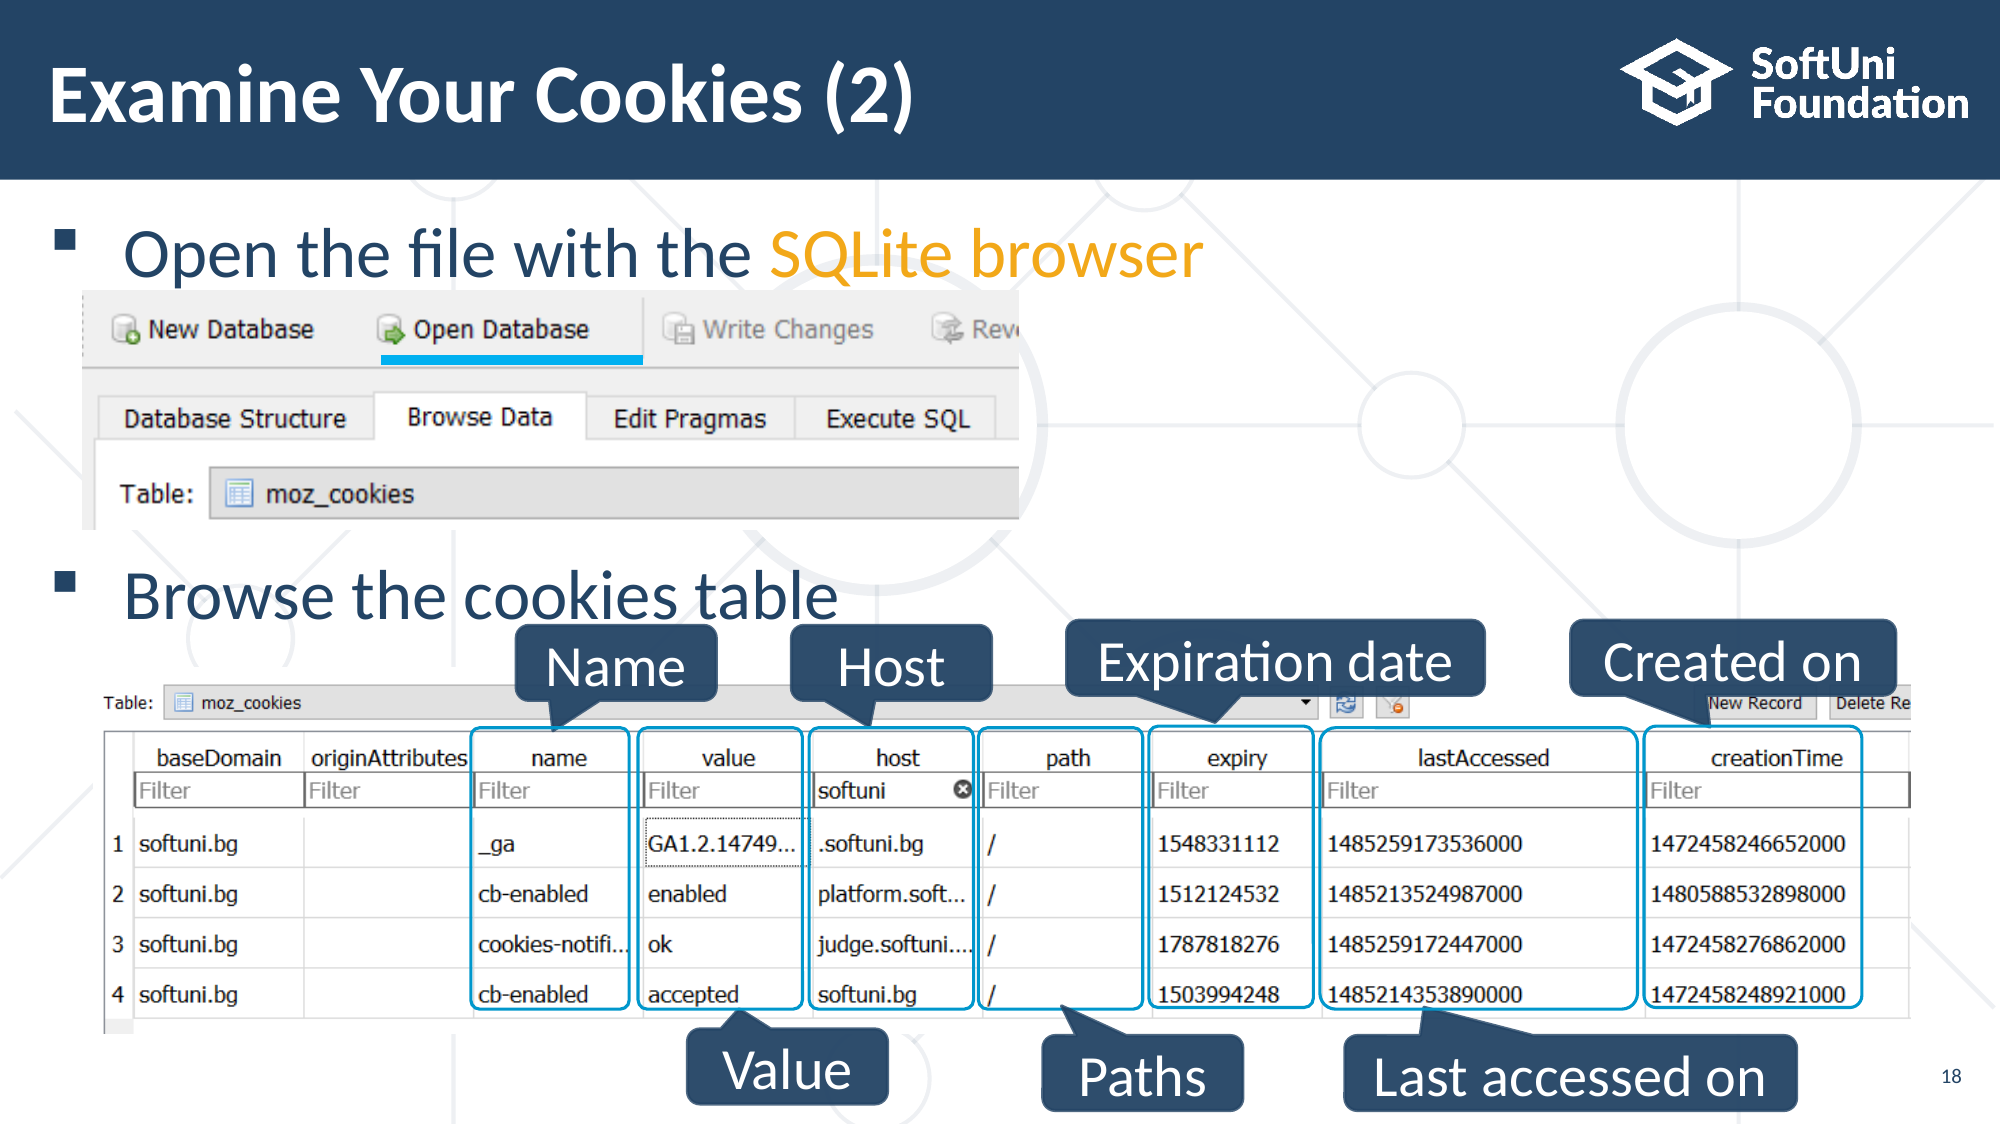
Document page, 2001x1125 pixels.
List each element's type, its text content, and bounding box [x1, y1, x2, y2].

slide_number 18 [1897, 1049, 1968, 1100]
text_box Host [789, 623, 994, 667]
list Open the file with the SQLite browser Browse the cookies table [31, 196, 1970, 1050]
text_box Name [514, 623, 719, 667]
text_box Created on [1568, 618, 1898, 667]
text_box Paths [1040, 1046, 1245, 1113]
title Examine Your Cookies (2) [31, 16, 1591, 162]
text_box Expiration date [1064, 618, 1487, 667]
text_box Last accessed on [1342, 1046, 1799, 1113]
picture [1619, 38, 1968, 126]
text_box Value [685, 1046, 890, 1107]
picture [82, 290, 1020, 530]
picture [93, 667, 1911, 1035]
